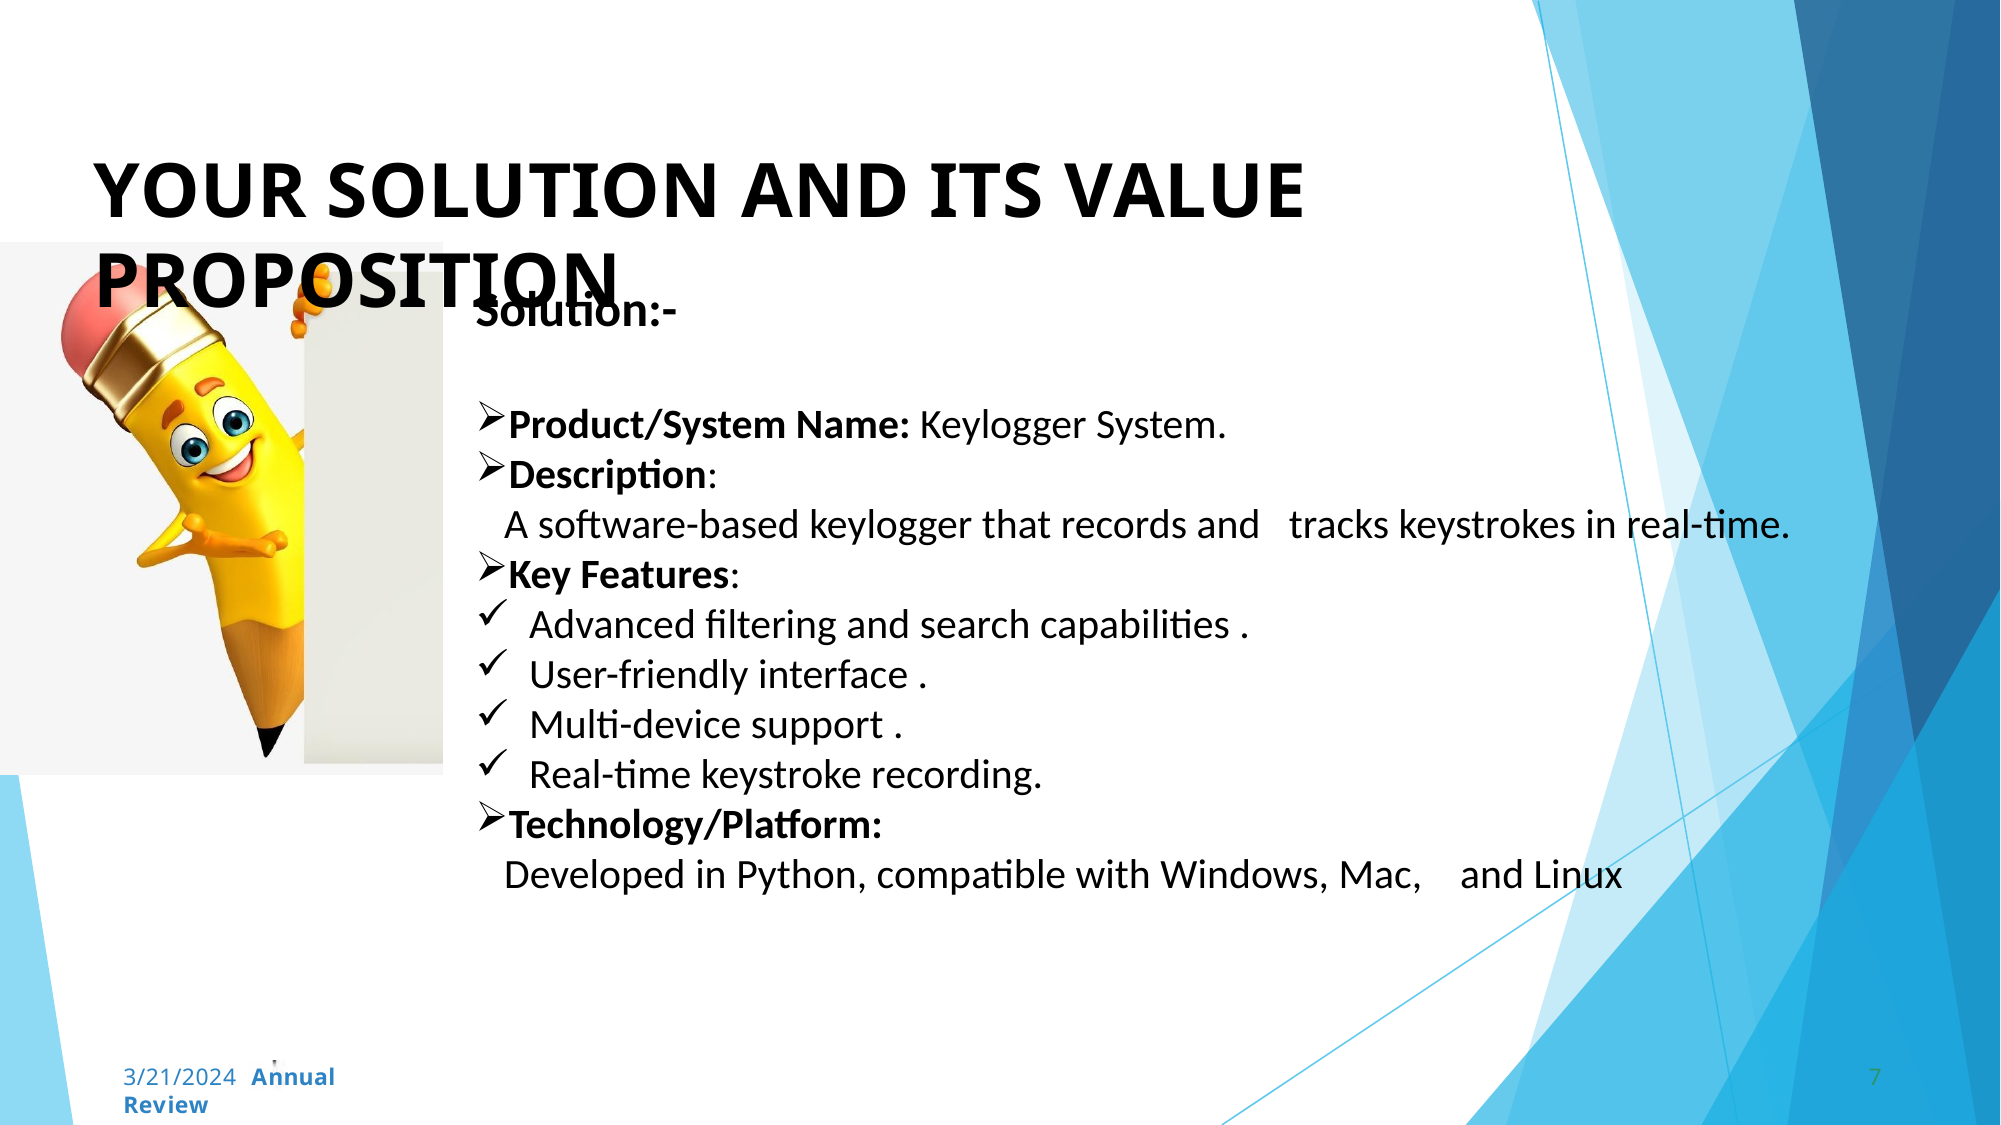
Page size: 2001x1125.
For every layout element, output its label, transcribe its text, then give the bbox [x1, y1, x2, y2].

picture [0, 241, 443, 776]
title YOUR SOLUTION AND ITS VALUE PROPOSITION [91, 140, 1694, 331]
text_box 3/21/2024 Annual Review [121, 1103, 417, 1118]
text_box Solution:- Product/System Name: Keylogger System. Description: A software-based keylogger that records and tracks keystrokes in real-time. Key Features: Advanced filtering and search capabilities . User-friendly interface . Multi-device support . Real-time keystroke recording. Technology/Platform: Developed in Python, compatible with Windows, Mac, and Linux [460, 269, 1844, 905]
picture [110, 1060, 463, 1094]
slide_number 7 [1862, 1061, 1888, 1125]
